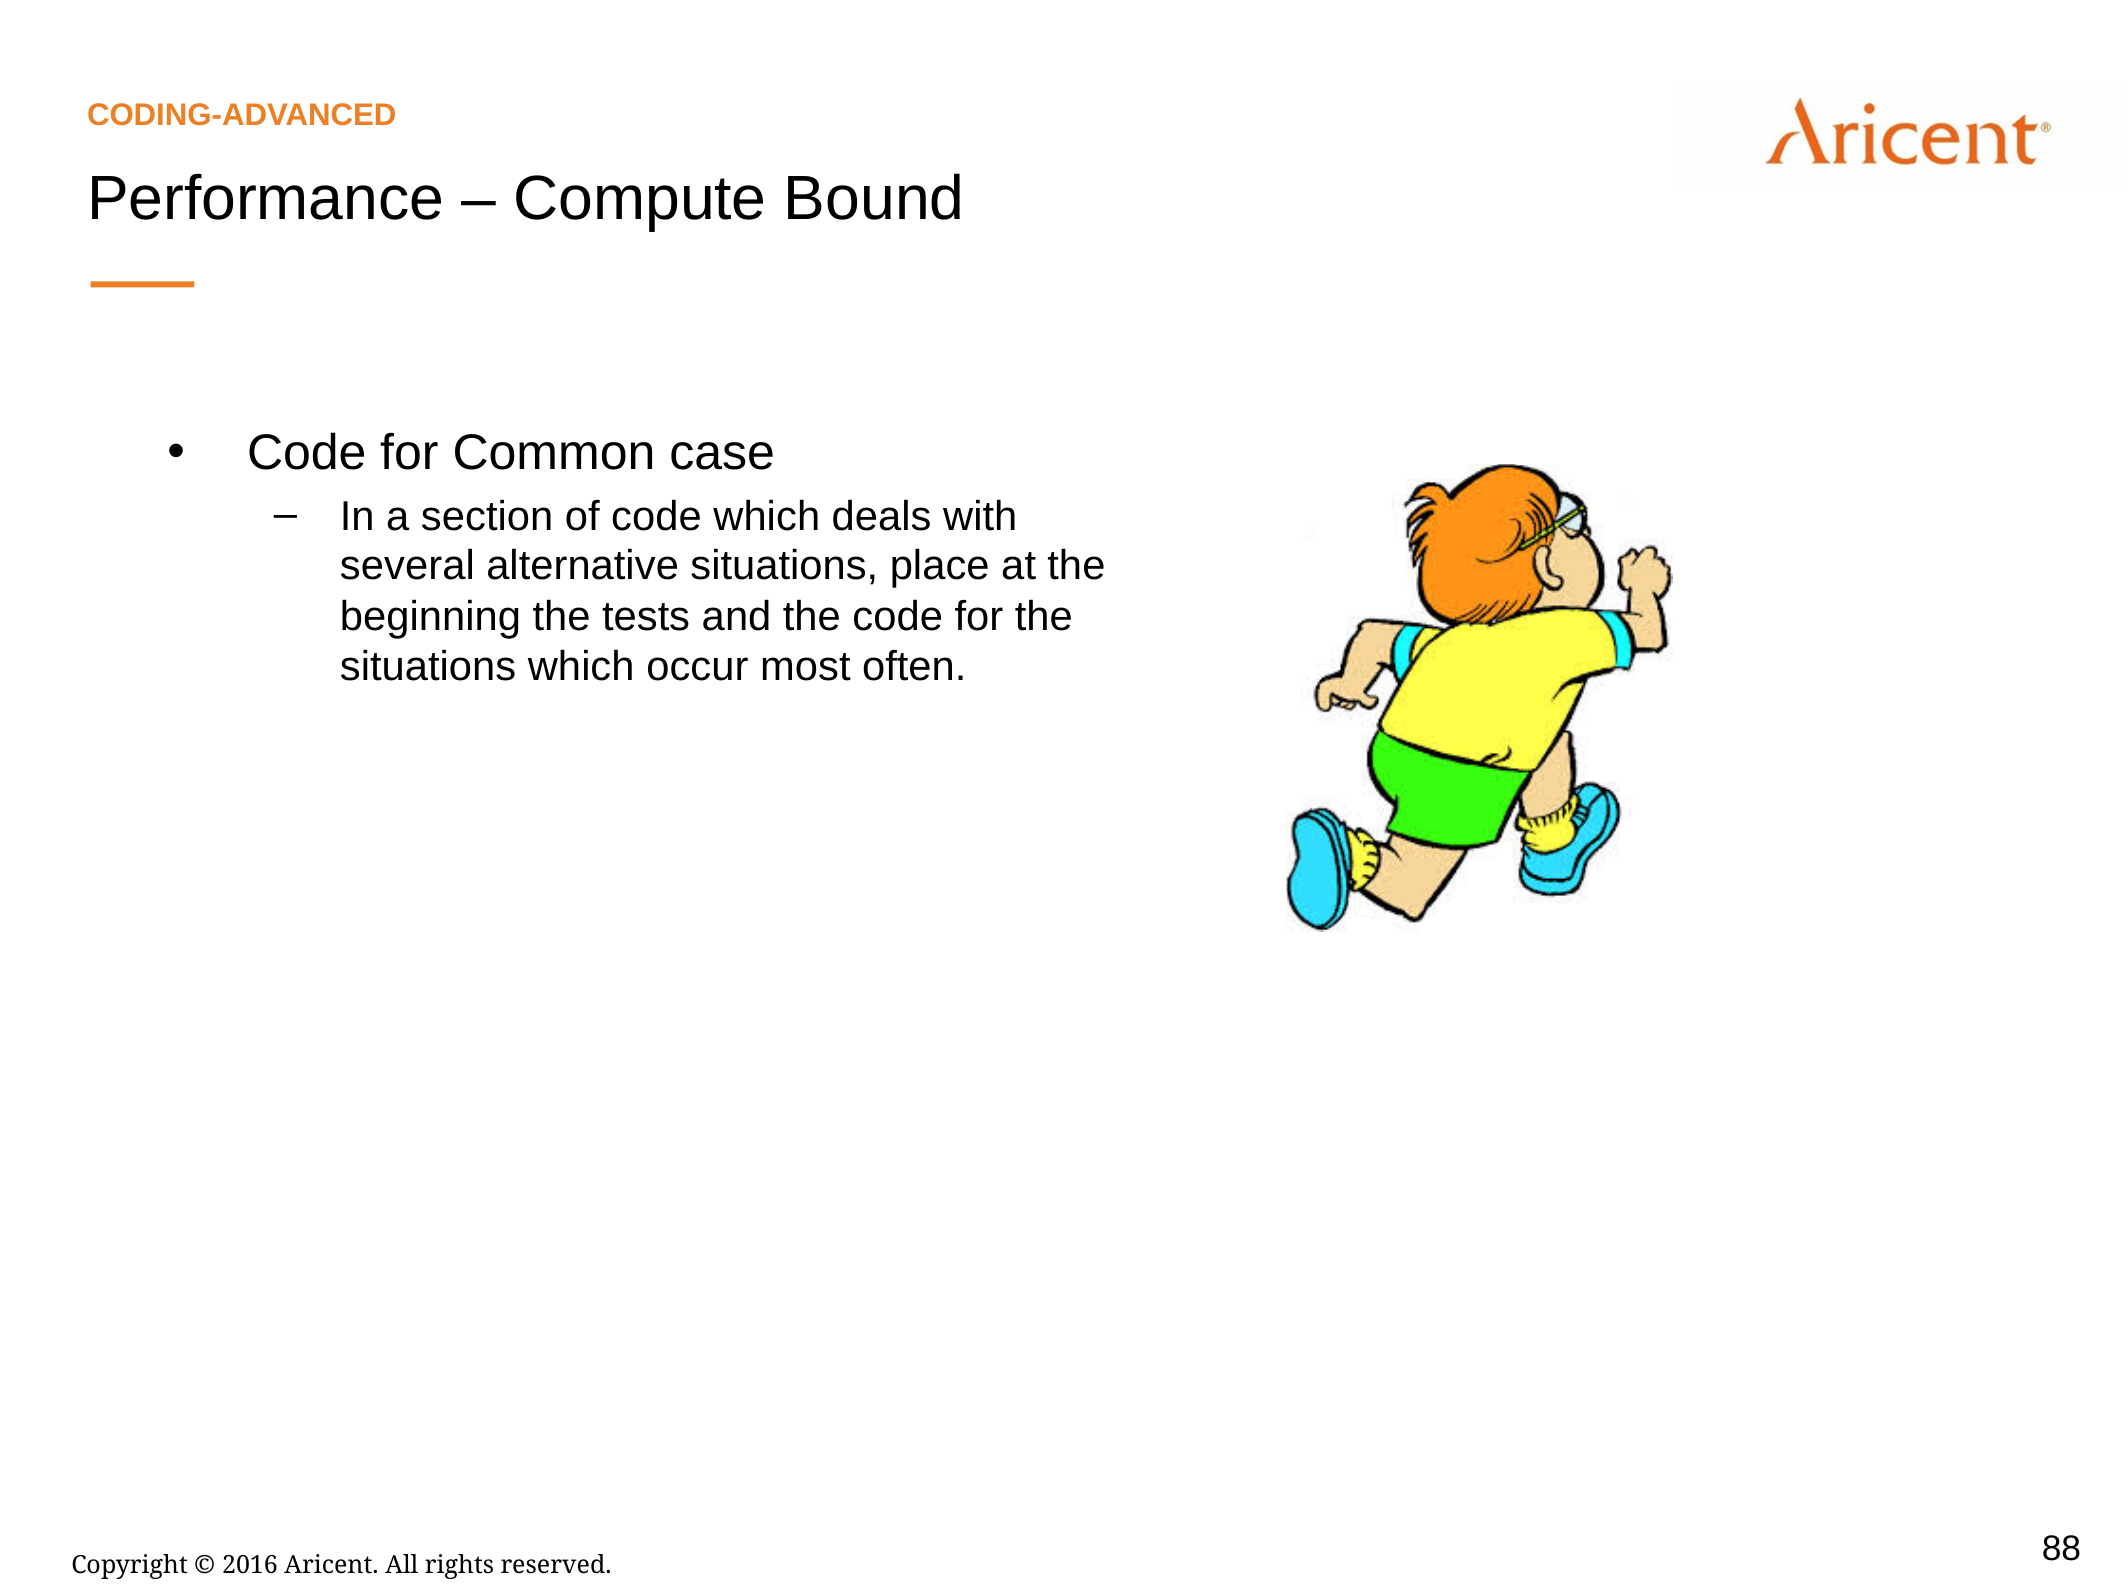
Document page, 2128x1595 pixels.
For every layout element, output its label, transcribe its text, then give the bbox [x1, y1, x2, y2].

text_box Code for Common case In a section of code which deals with several alternative situations, place at the beginning the tests and the code for the situations which occur most often. [152, 412, 1122, 1305]
picture [1675, 82, 2128, 189]
list Coding-Advanced [72, 46, 1742, 140]
list Performance – Compute Bound [72, 150, 1742, 277]
picture [1286, 464, 1673, 933]
